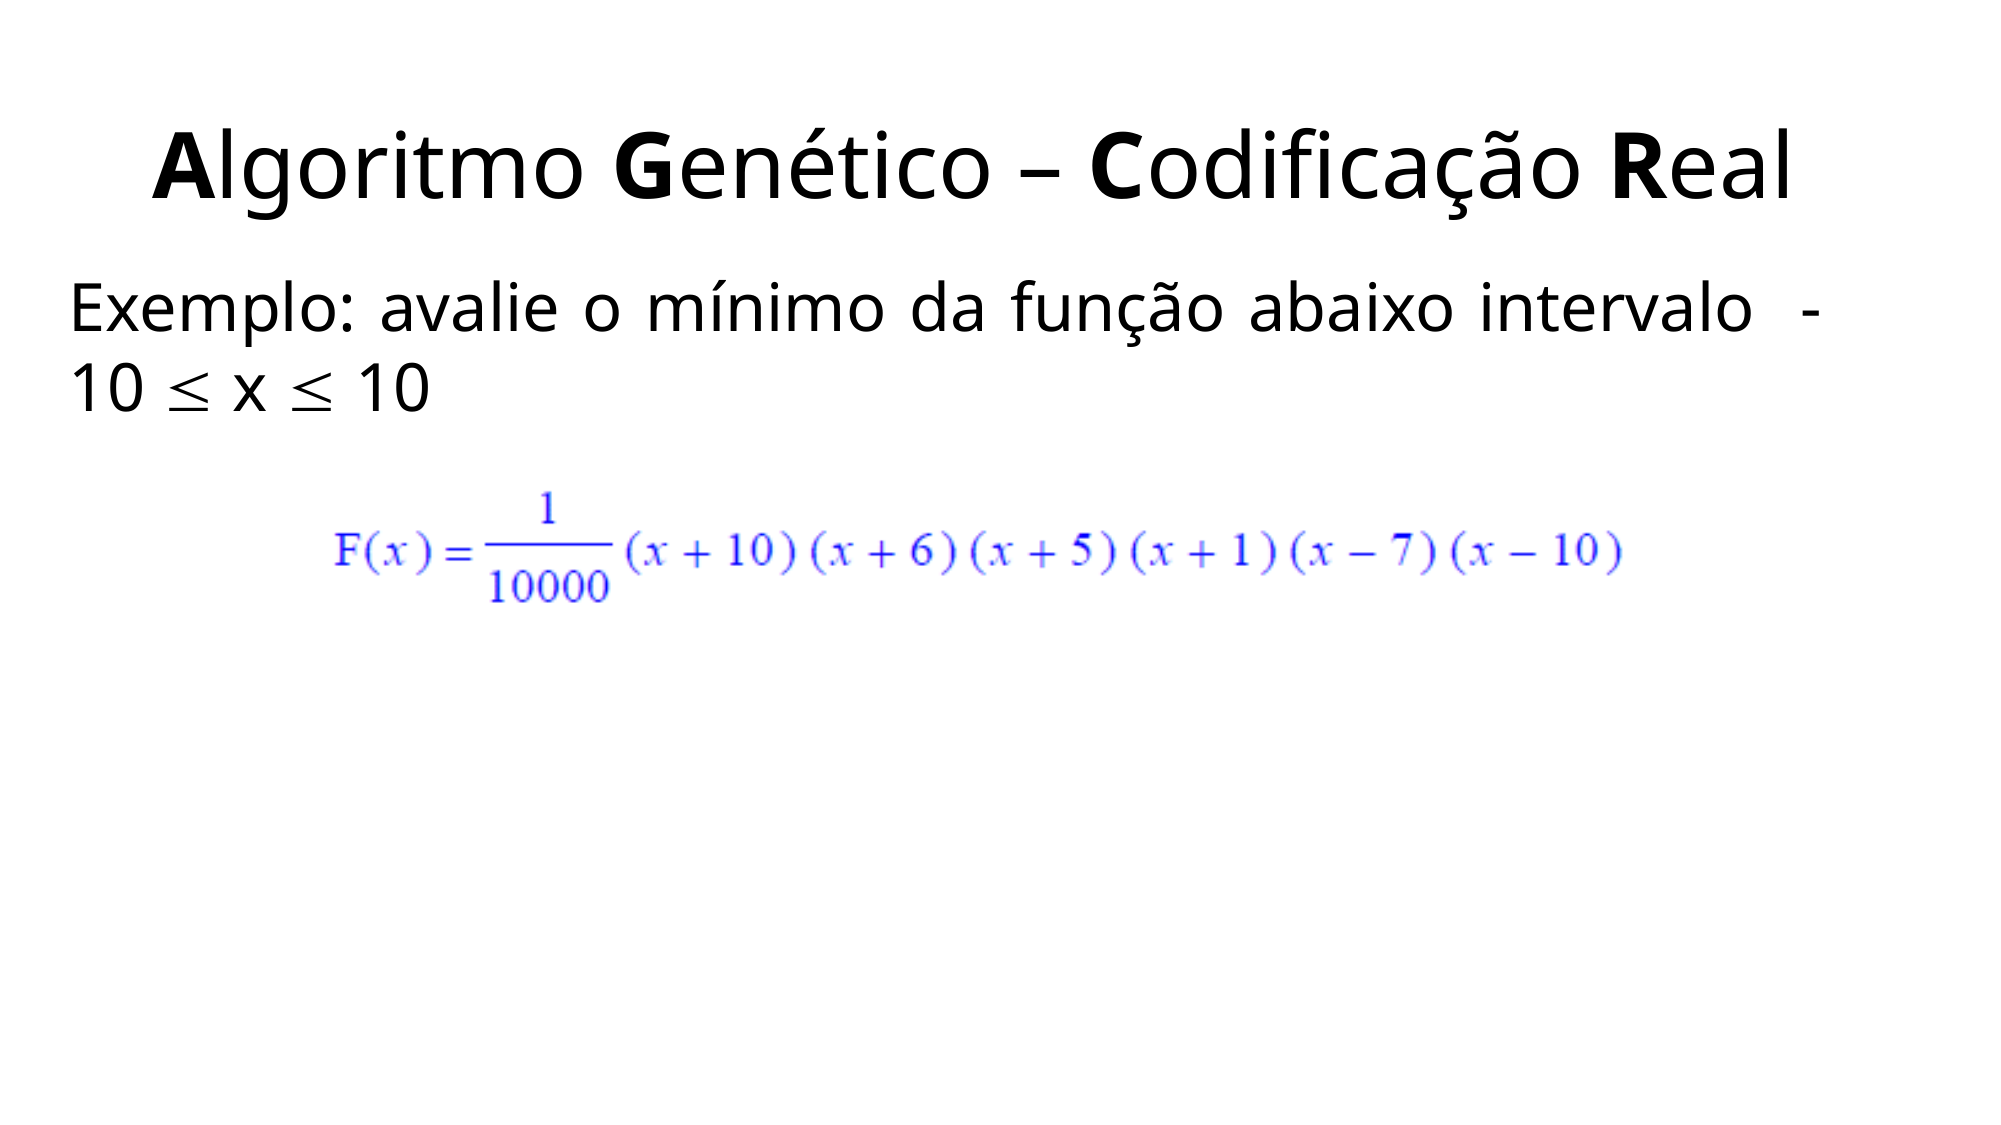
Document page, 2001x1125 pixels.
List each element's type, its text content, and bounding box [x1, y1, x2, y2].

text_box Exemplo: avalie o mínimo da função abaixo intervalo -10  x  10 [54, 257, 1840, 433]
title Algoritmo Genético – Codificação Real [137, 59, 1863, 278]
picture [304, 475, 1657, 625]
